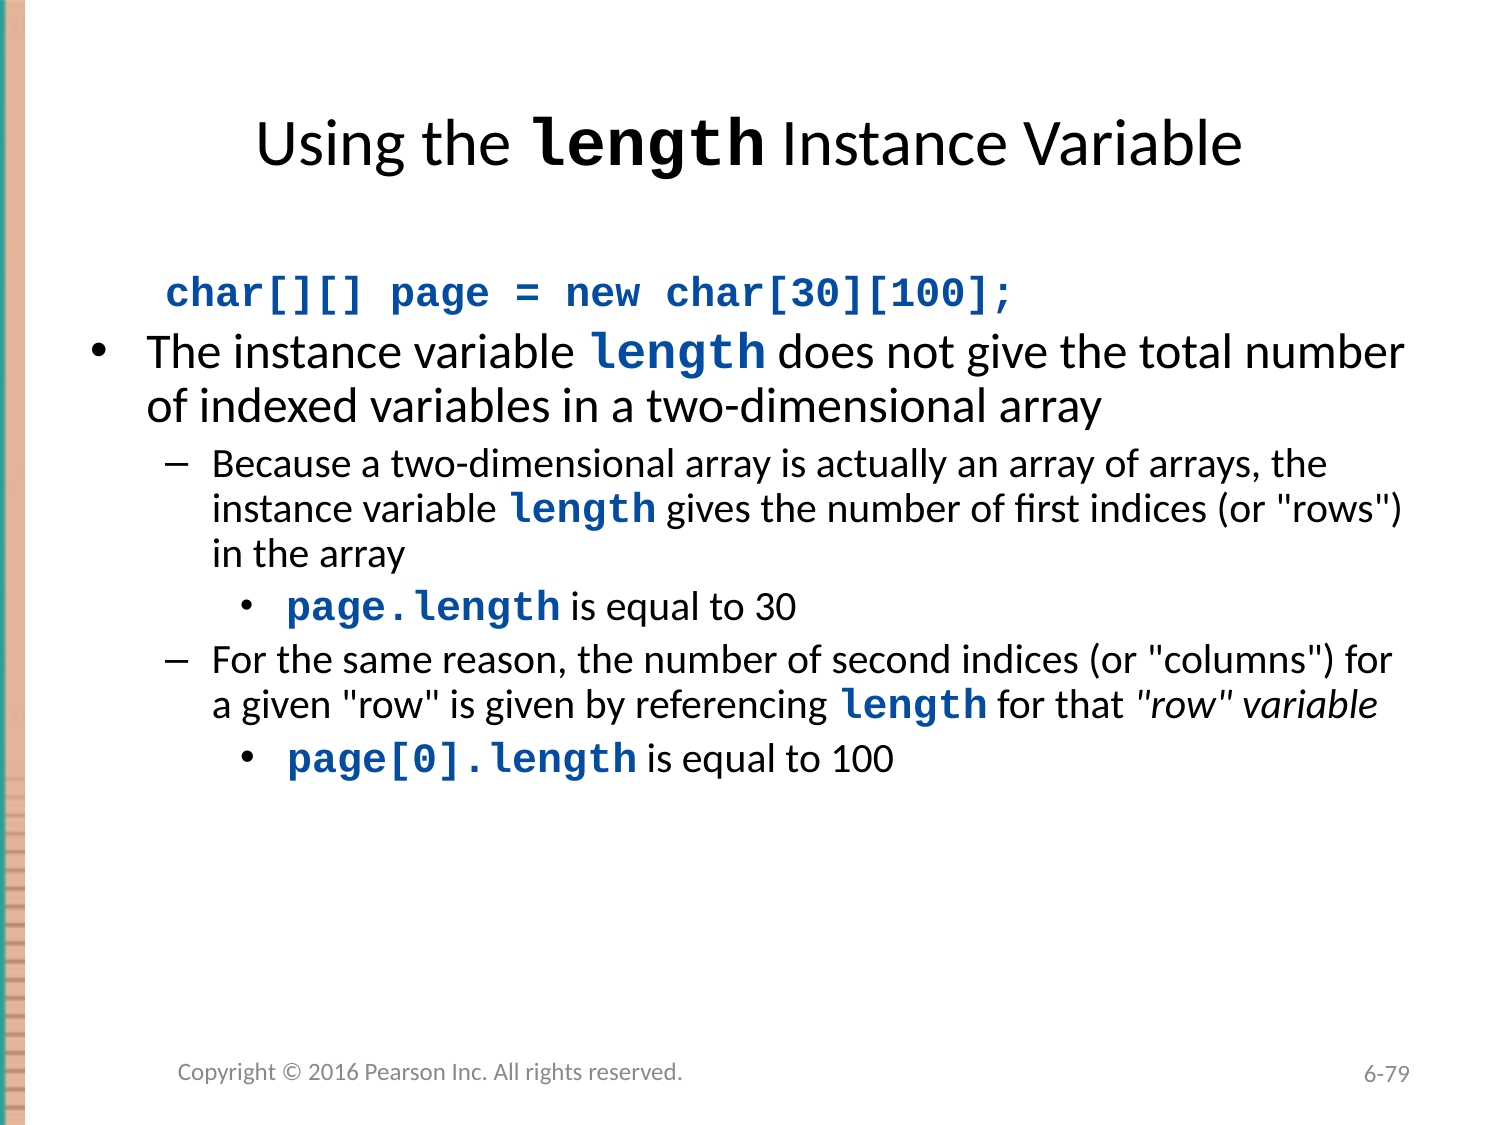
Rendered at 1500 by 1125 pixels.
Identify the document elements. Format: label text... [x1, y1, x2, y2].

title Using the length Instance Variable [75, 45, 1425, 233]
slide_number 6-79 [1074, 1042, 1425, 1103]
picture [0, 0, 25, 1125]
list char[][] page = new char[30][100]; The instance variable length does not give the total number of indexed variables in a two-dimensional array Because a two-dimensional array is actually an array of arrays, the instance variable length gives the number of first indices (or "rows") in the array page.length is equal to 30 For the same reason, the number of second indices (or "columns") for a given "row" is given by referencing length for that "row" variable page[0].length is equal to 100 [75, 262, 1425, 1005]
footer Copyright © 2016 Pearson Inc. All rights reserved. [75, 1040, 788, 1100]
